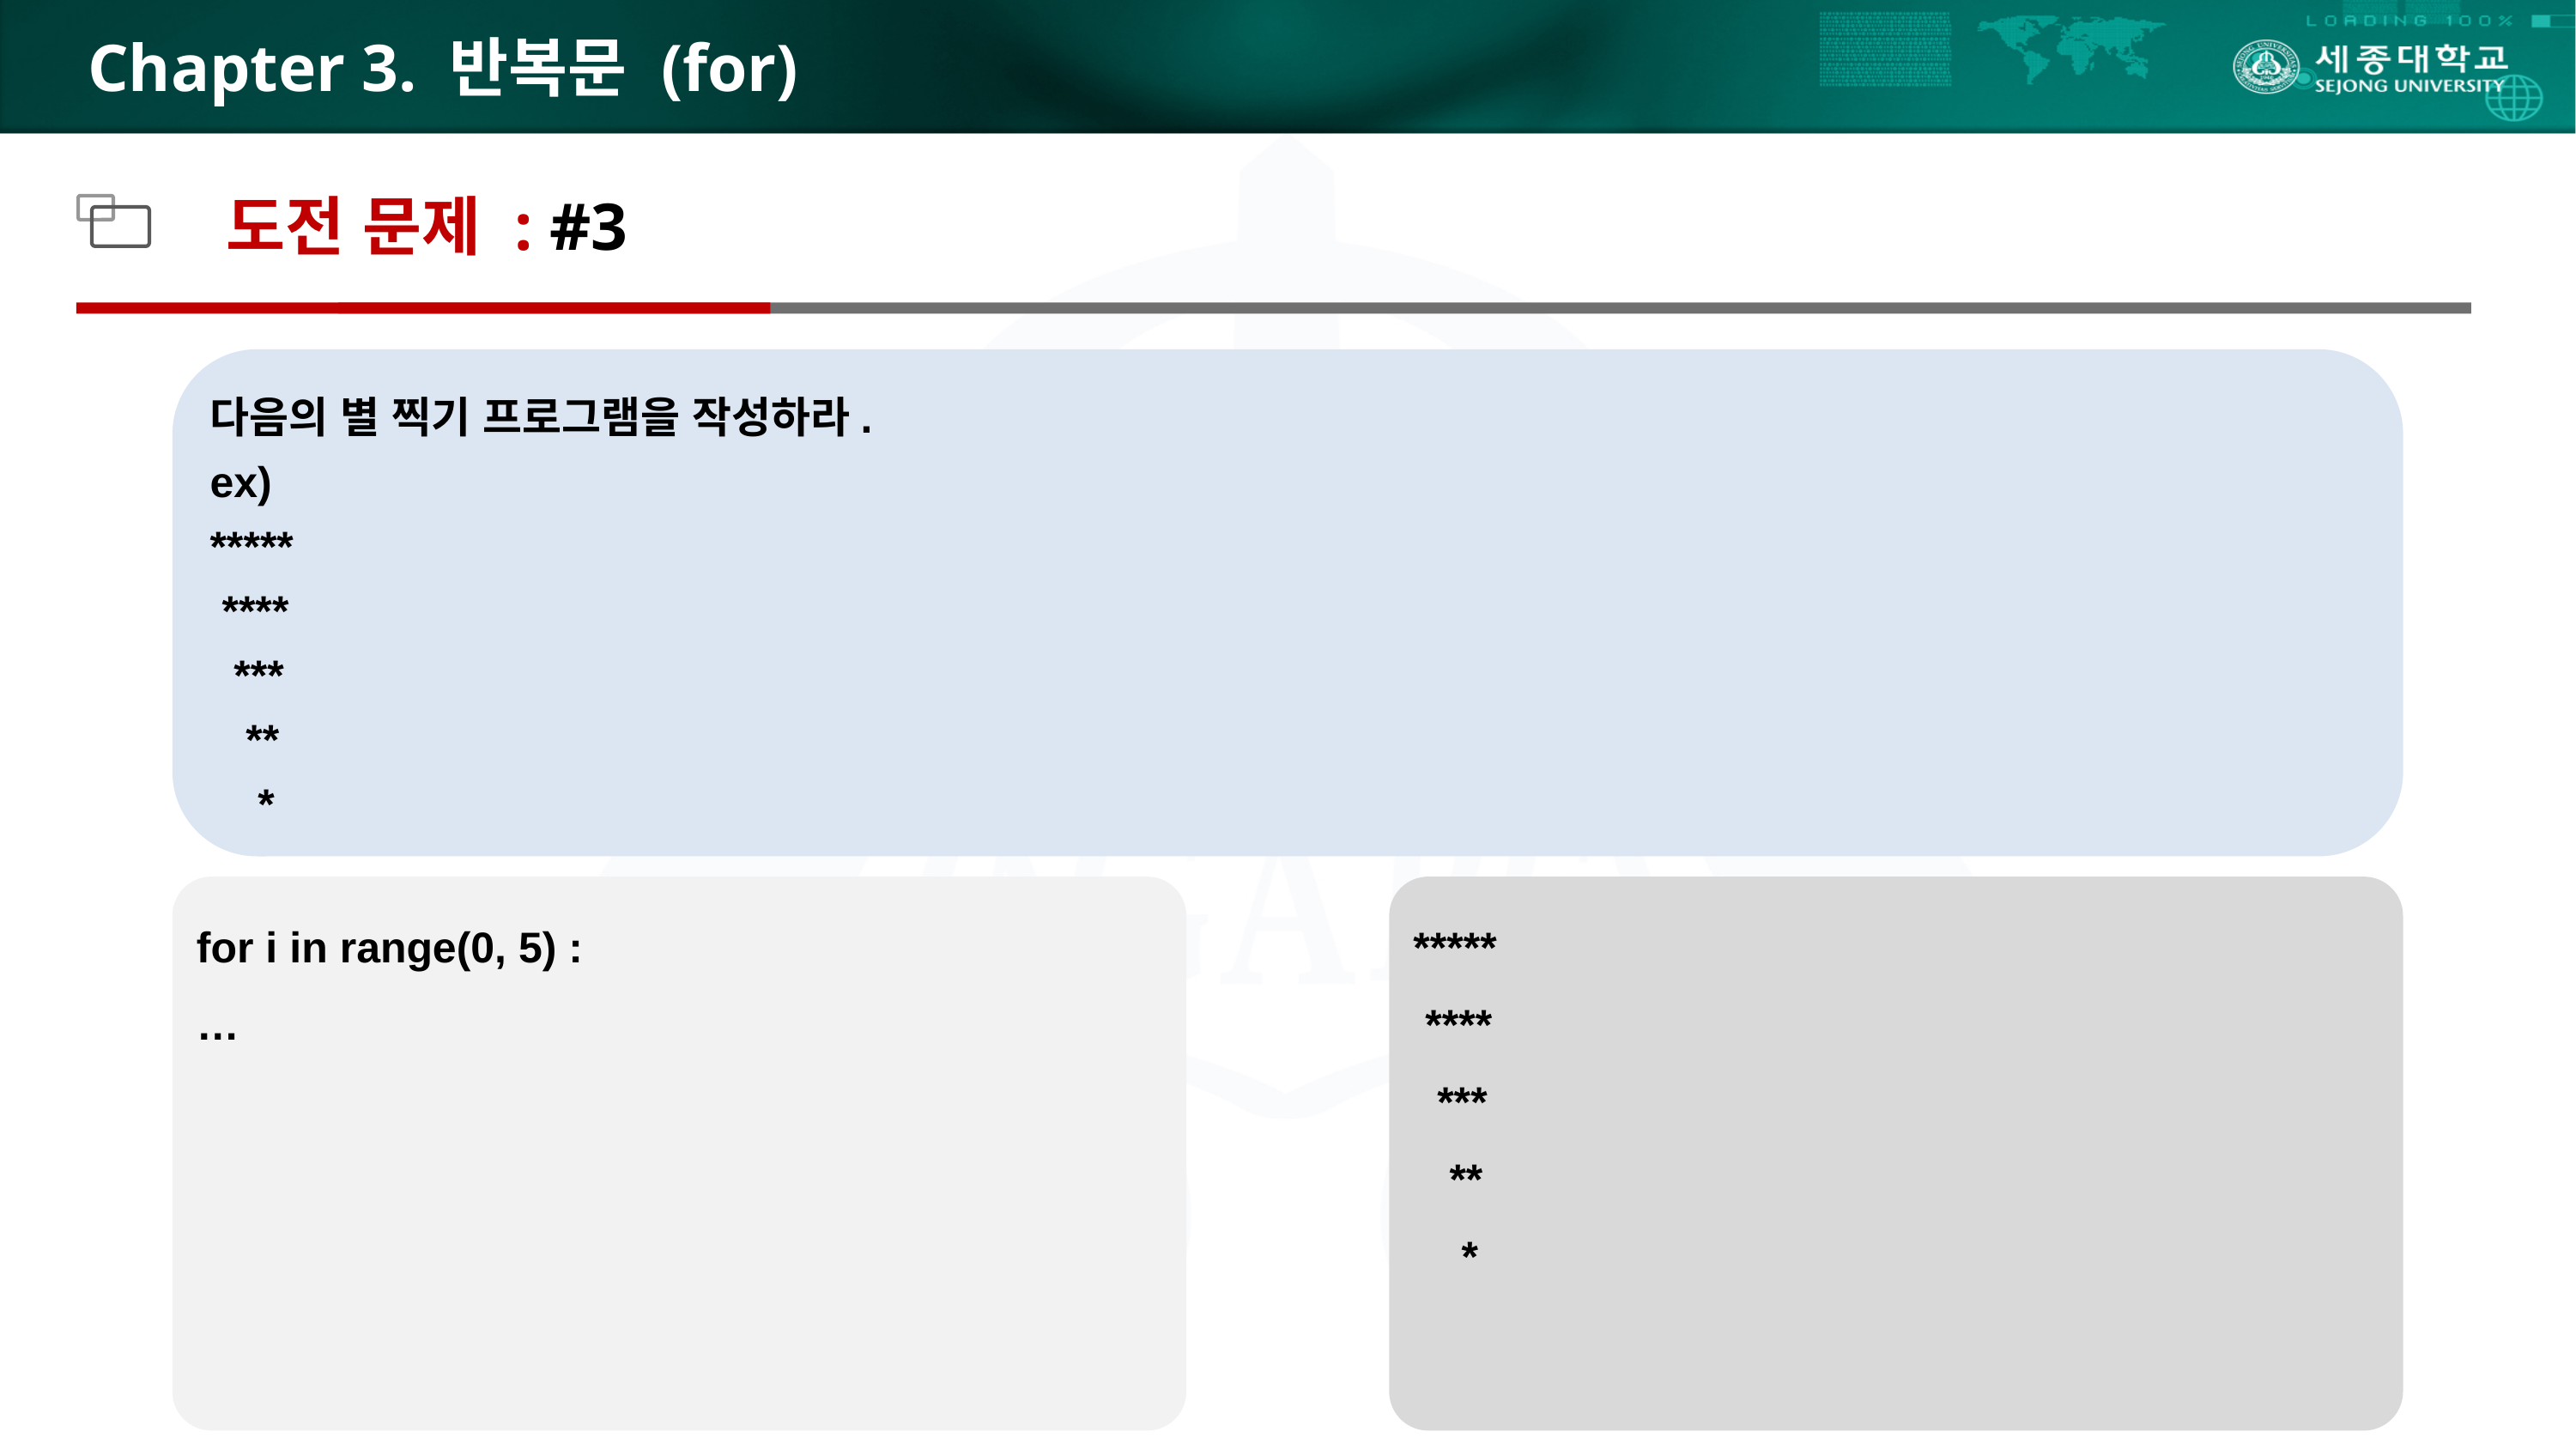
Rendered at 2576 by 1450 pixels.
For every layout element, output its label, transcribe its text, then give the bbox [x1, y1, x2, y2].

picture [0, 0, 2576, 1449]
title Chapter 3. 반복문 (for) [64, 0, 2221, 131]
list 도전 문제 : #3 [203, 166, 2471, 283]
text_box 다음의 별 찍기 프로그램을 작성하라. ex) ***** **** *** ** * [170, 347, 2405, 858]
text_box ***** **** *** ** * [1387, 875, 2405, 1433]
text_box for i in range(0, 5) : … [170, 875, 1189, 1433]
